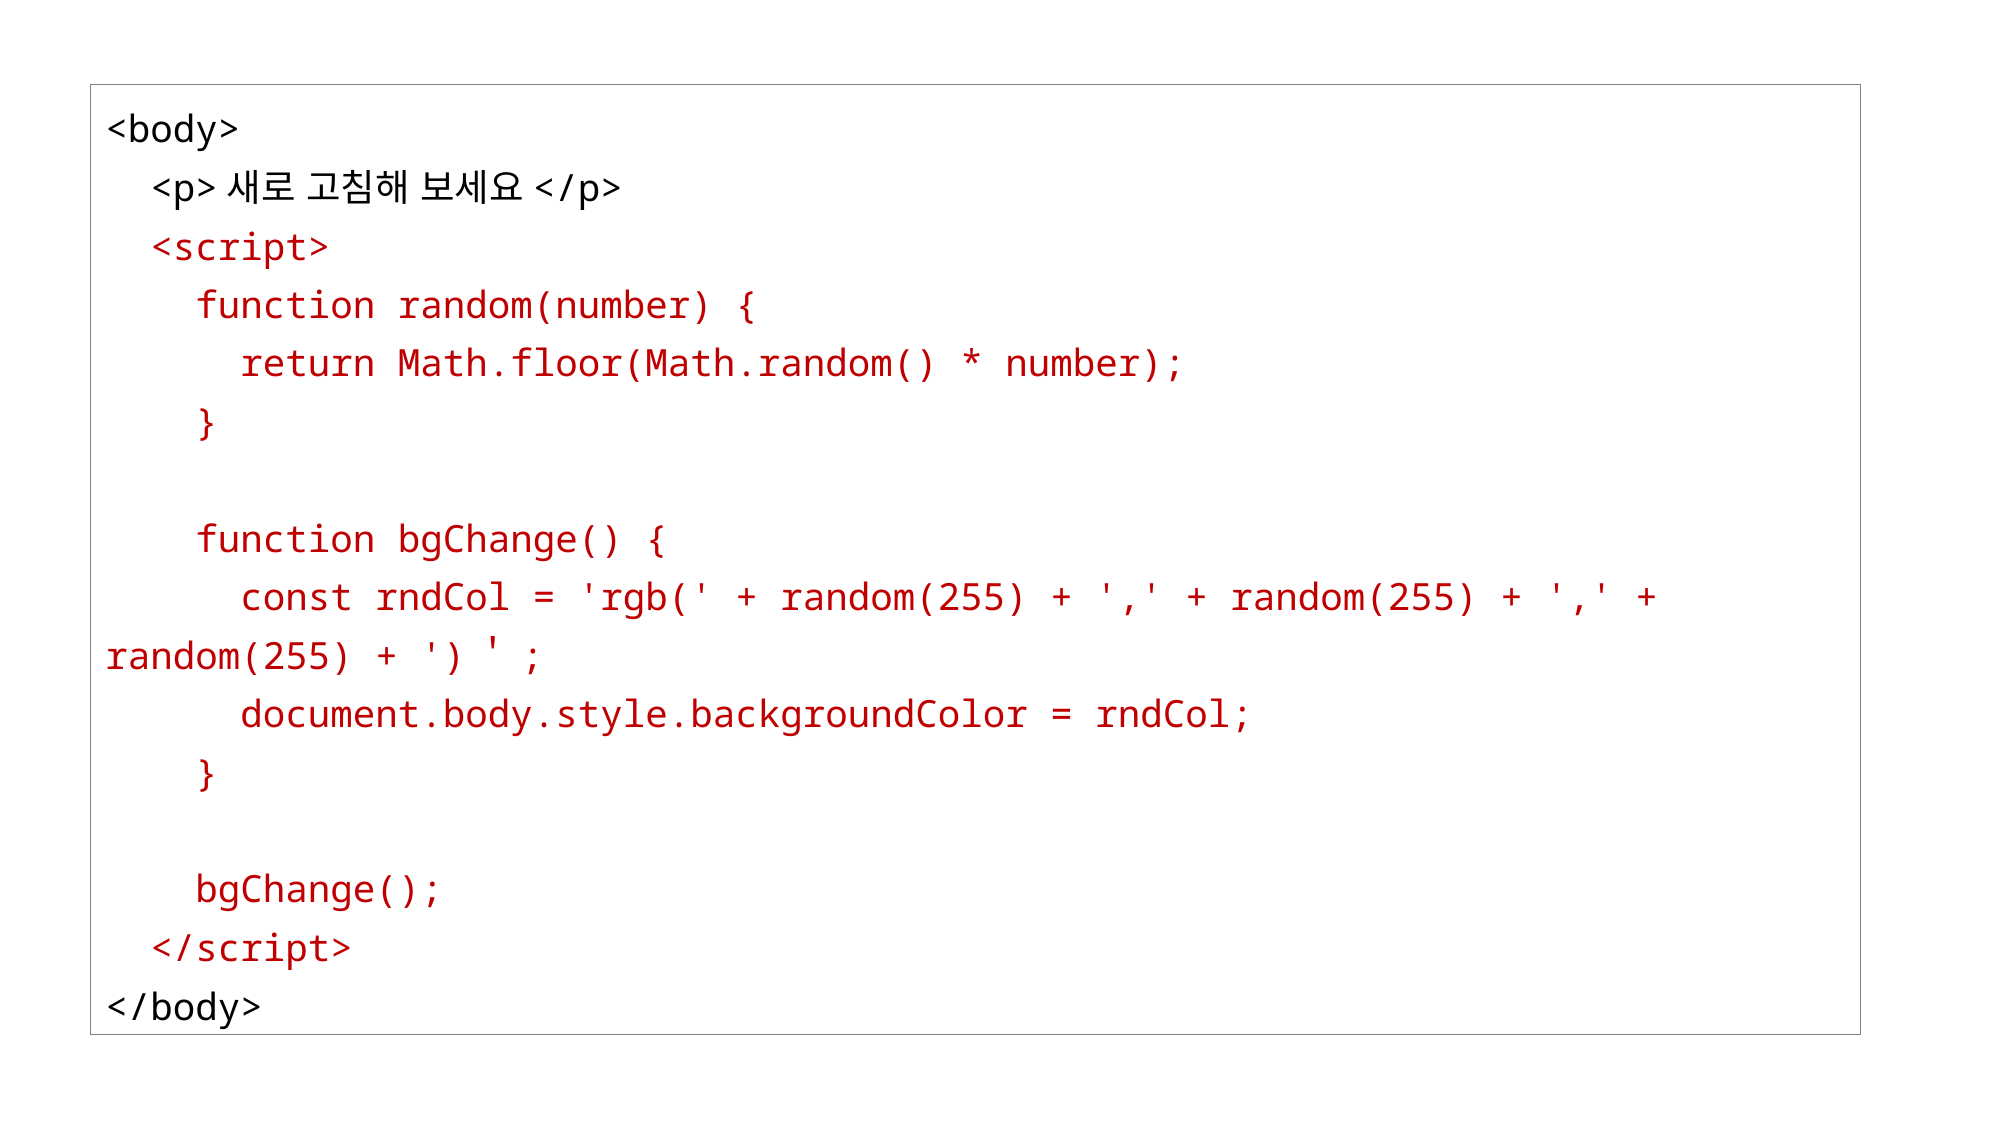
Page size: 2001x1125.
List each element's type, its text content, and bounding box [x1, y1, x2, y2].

text_box <body> <p>새로 고침해 보세요</p> <script> function random(number) { return Math.floor(Math.random() * number); } function bgChange() { const rndCol = 'rgb(' + random(255) + ',' + random(255) + ',' + random(255) + ')＇; document.body.style.backgroundColor = rndCol; } bgChange(); </script> </body> [90, 84, 1861, 1035]
